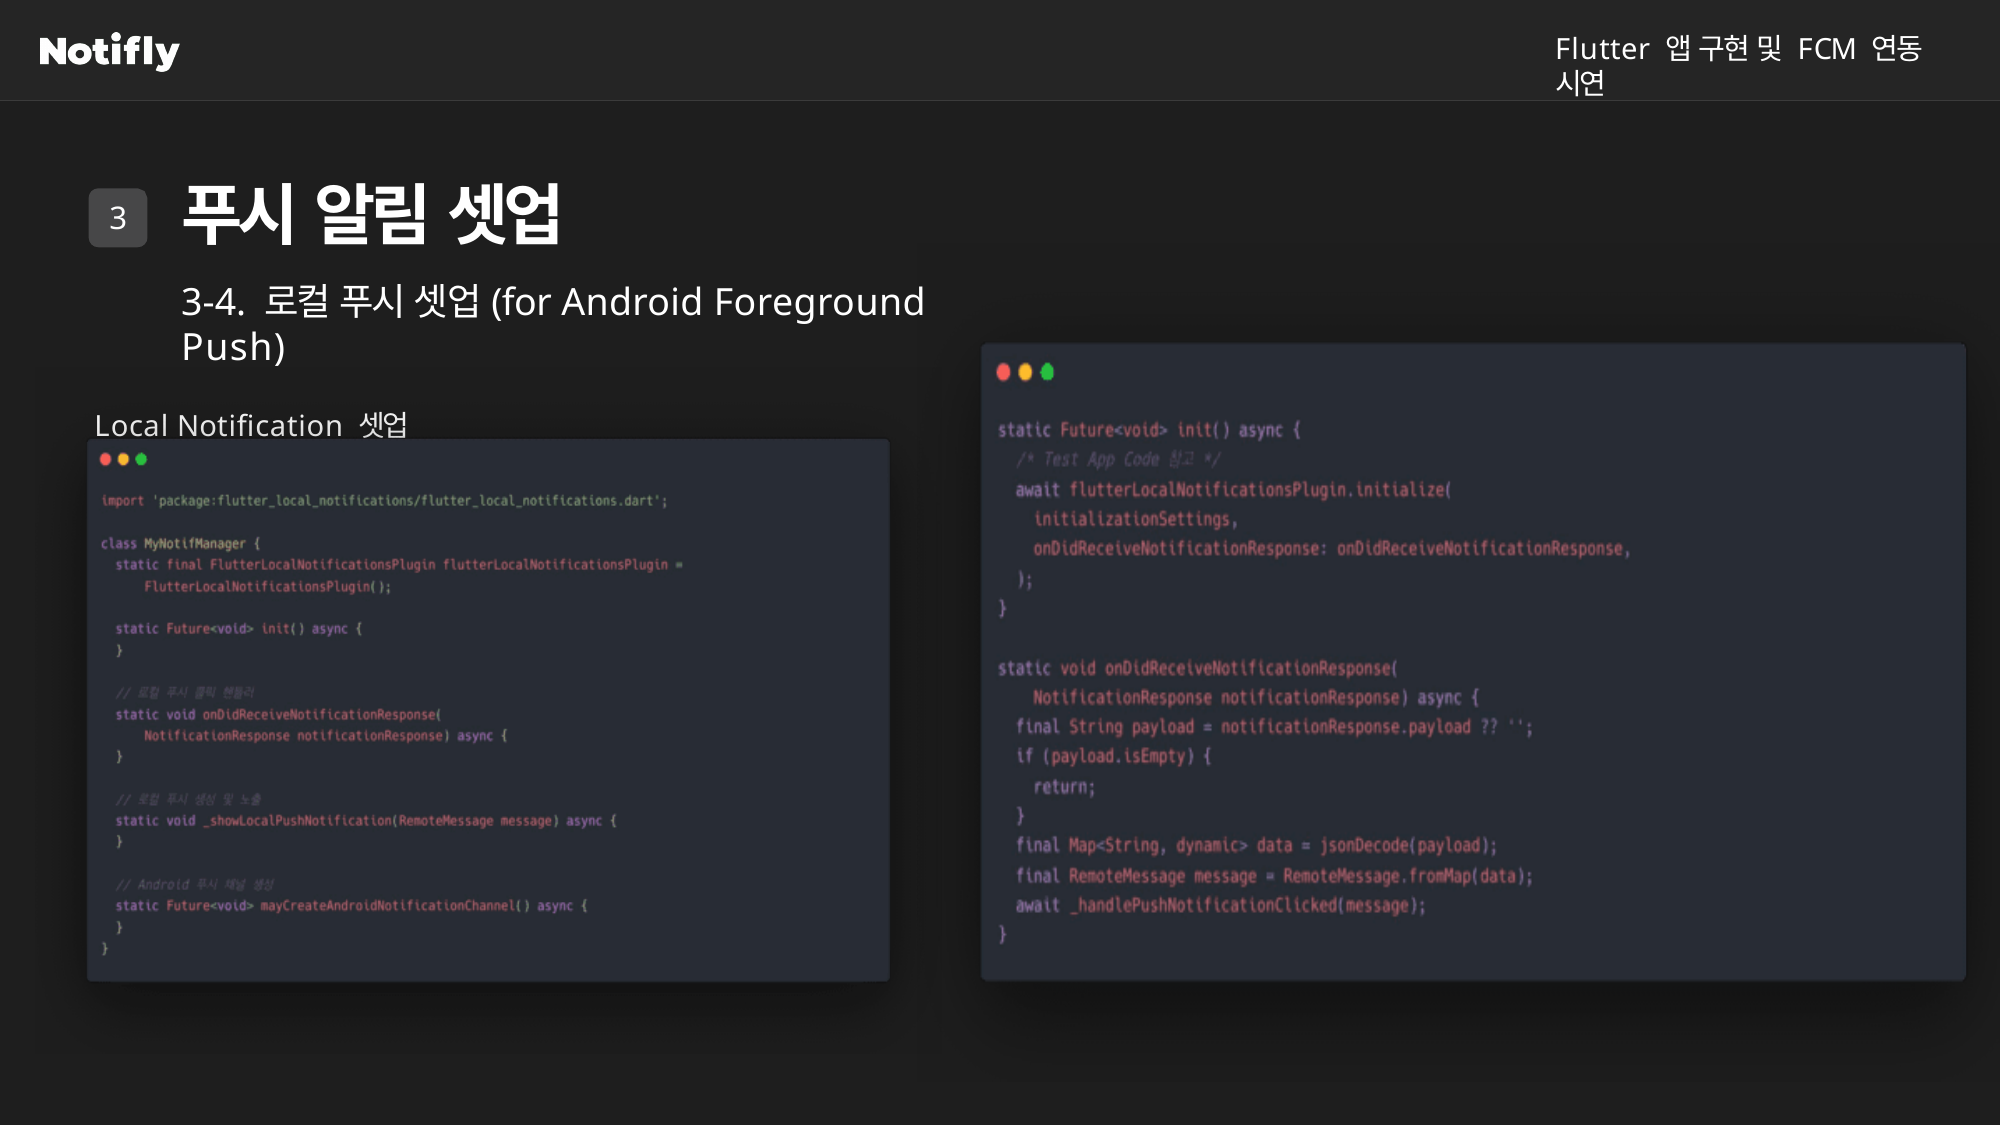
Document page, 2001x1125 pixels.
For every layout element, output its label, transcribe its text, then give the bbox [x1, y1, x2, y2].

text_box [35, 243, 2000, 1082]
picture [40, 32, 180, 72]
text_box Flutter 앱 구현 및 FCM 연동 시연 [1553, 27, 1960, 100]
title 푸시 알림 셋업 [179, 171, 582, 242]
text_box 3 [107, 195, 129, 236]
text_box [88, 188, 148, 242]
